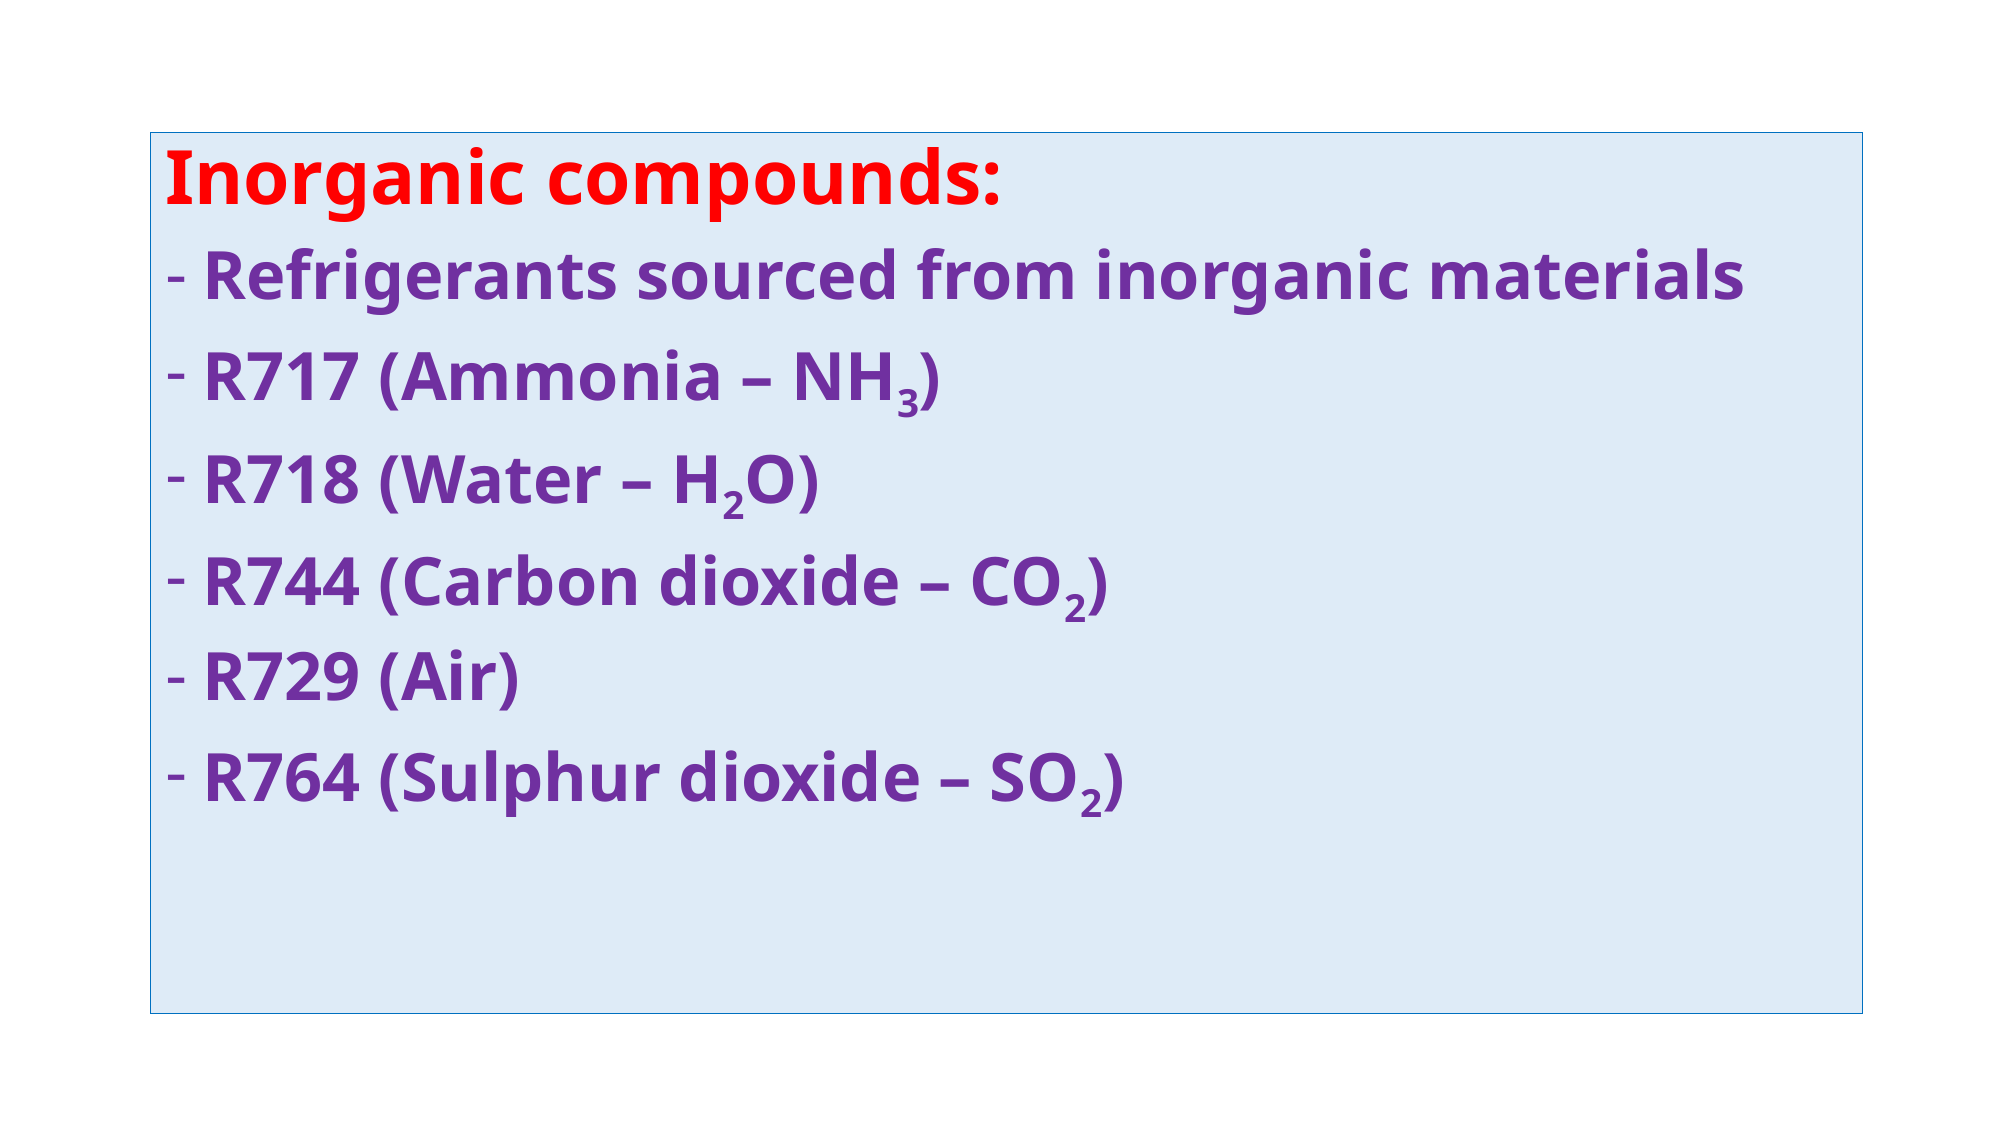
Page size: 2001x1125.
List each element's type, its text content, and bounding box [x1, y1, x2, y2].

list Inorganic compounds: Refrigerants sourced from inorganic materials R717 (Ammonia – NH3) R718 (Water – H2O) R744 (Carbon dioxide – CO2) R729 (Air) R764 (Sulphur dioxide – SO2) [150, 132, 1863, 1014]
